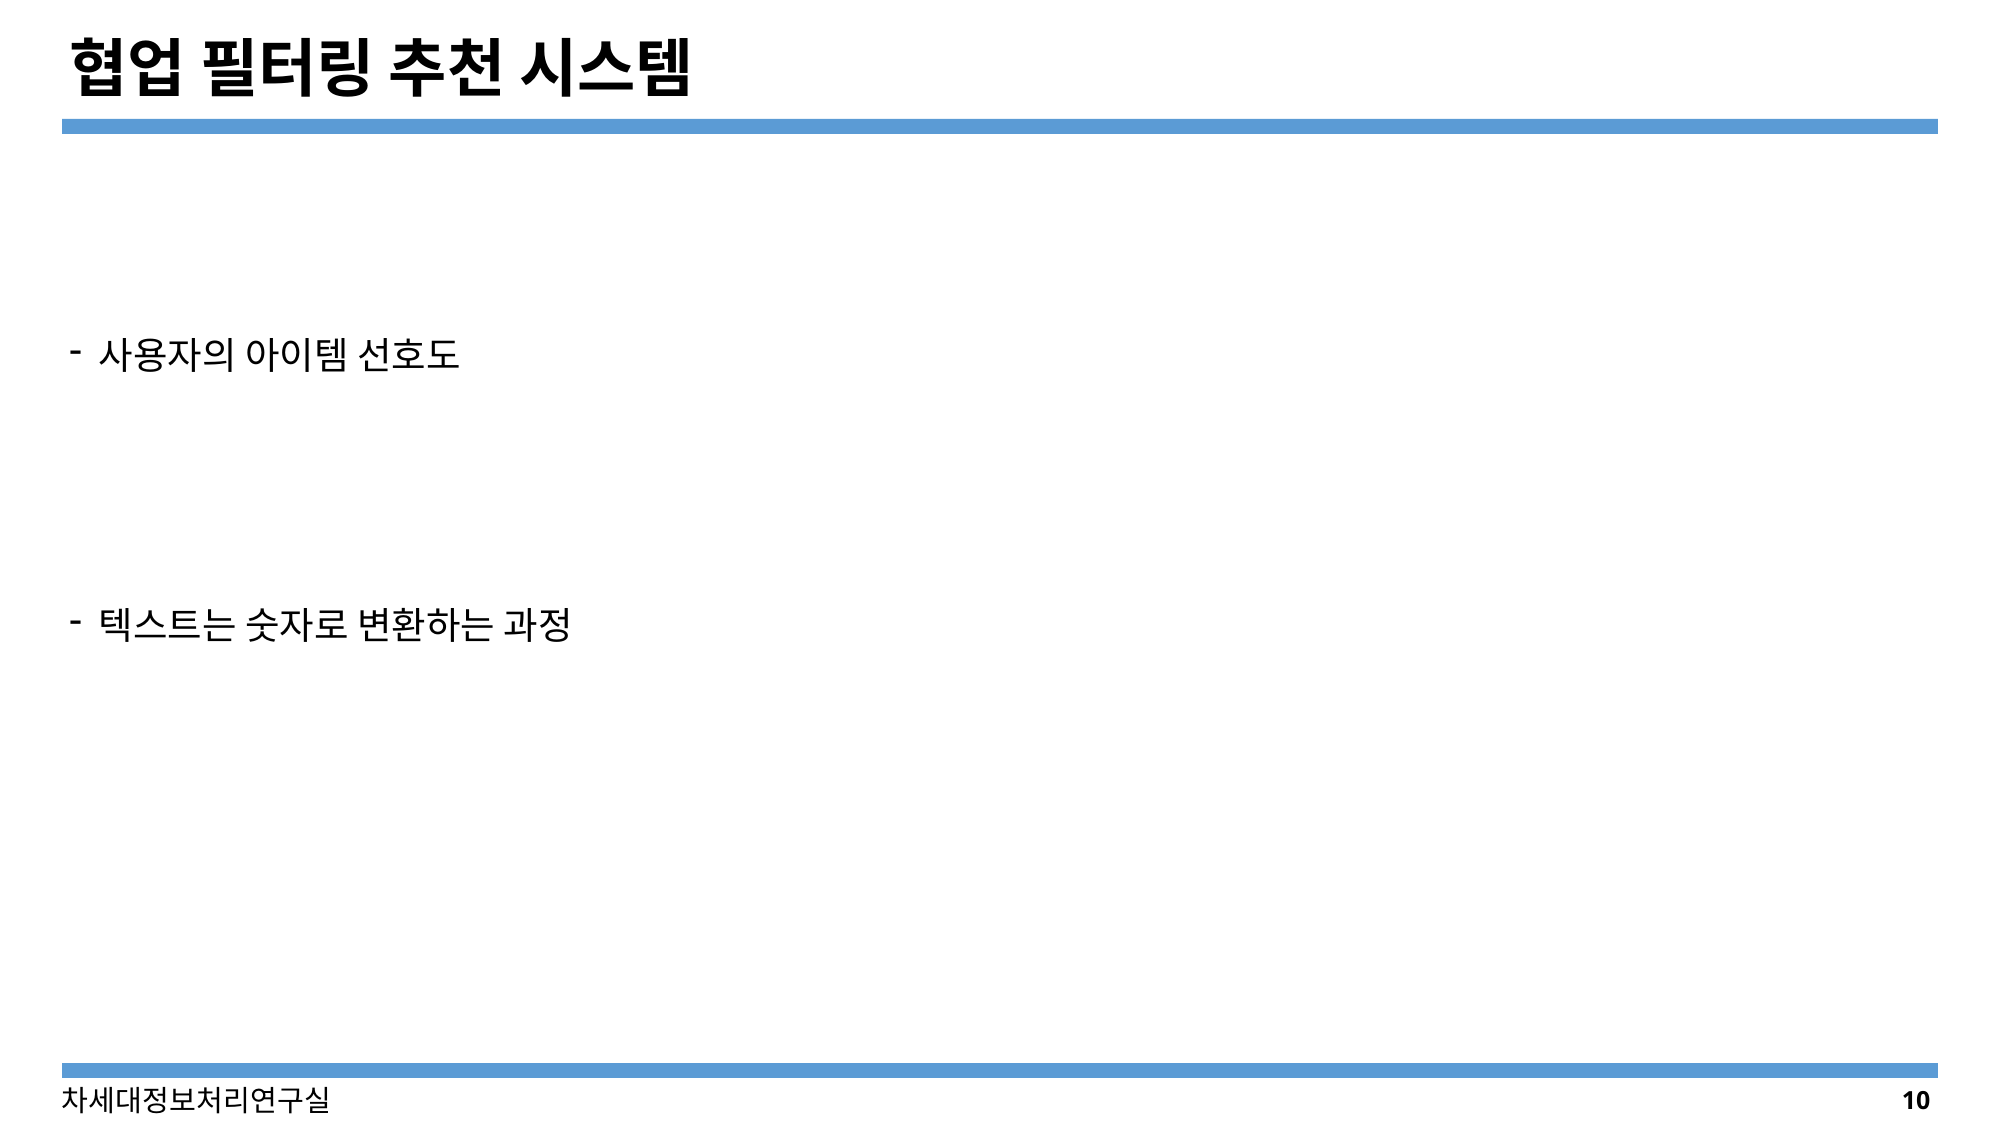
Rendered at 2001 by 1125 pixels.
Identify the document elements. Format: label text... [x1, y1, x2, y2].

slide_number 10 [1892, 1079, 1939, 1125]
title 협업 필터링 추천 시스템 [61, 23, 1565, 119]
text_box 사용자의 아이템 선호도 텍스트는 숫자로 변환하는 과정 [61, 325, 1938, 655]
